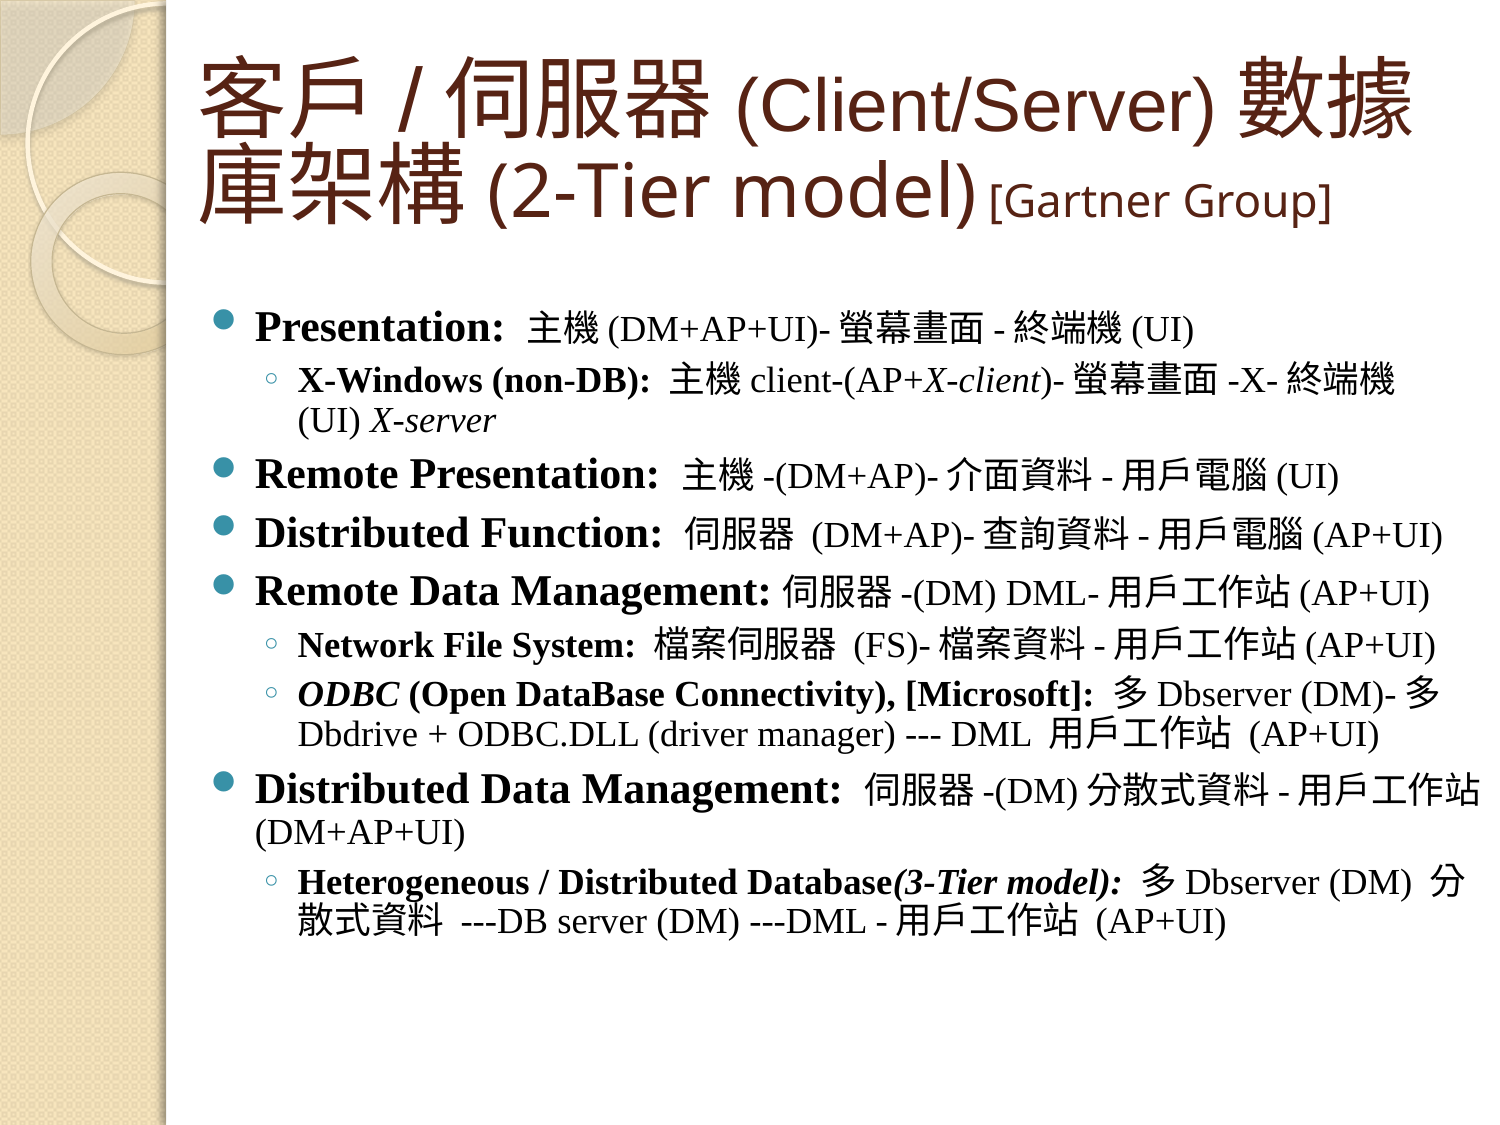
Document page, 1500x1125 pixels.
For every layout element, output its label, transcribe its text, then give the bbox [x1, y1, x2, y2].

title 客戶/伺服器(Client/Server)數據庫架構(2-Tier model) [Gartner Group] [183, 42, 1500, 256]
list Presentation: 主機(DM+AP+UI)-螢幕畫面-終端機(UI) X-Windows (non-DB): 主機client-(AP+X-client)-螢幕畫面-X-終端機 (UI) X-server Remote Presentation: 主機-(DM+AP)-介面資料-用戶電腦(UI) Distributed Function: 伺服器 (DM+AP)-查詢資料-用戶電腦(AP+UI) Remote Data Management:伺服器-(DM) DML-用戶工作站(AP+UI) Network File System: 檔案伺服器 (FS)-檔案資料-用戶工作站(AP+UI) ODBC (Open DataBase Connectivity), [Microsoft]: 多Dbserver (DM)-多Dbdrive + ODBC.DLL (driver manager) --- DML 用戶工作站 (AP+UI) Distributed Data Management: 伺服器-(DM)分散式資料-用戶工作站 (DM+AP+UI) Heterogeneous / Distributed Database(3-Tier model): 多Dbserver (DM) 分散式資料 ---DB server (DM) ---DML -用戶工作站 (AP+UI) [183, 295, 1500, 1109]
